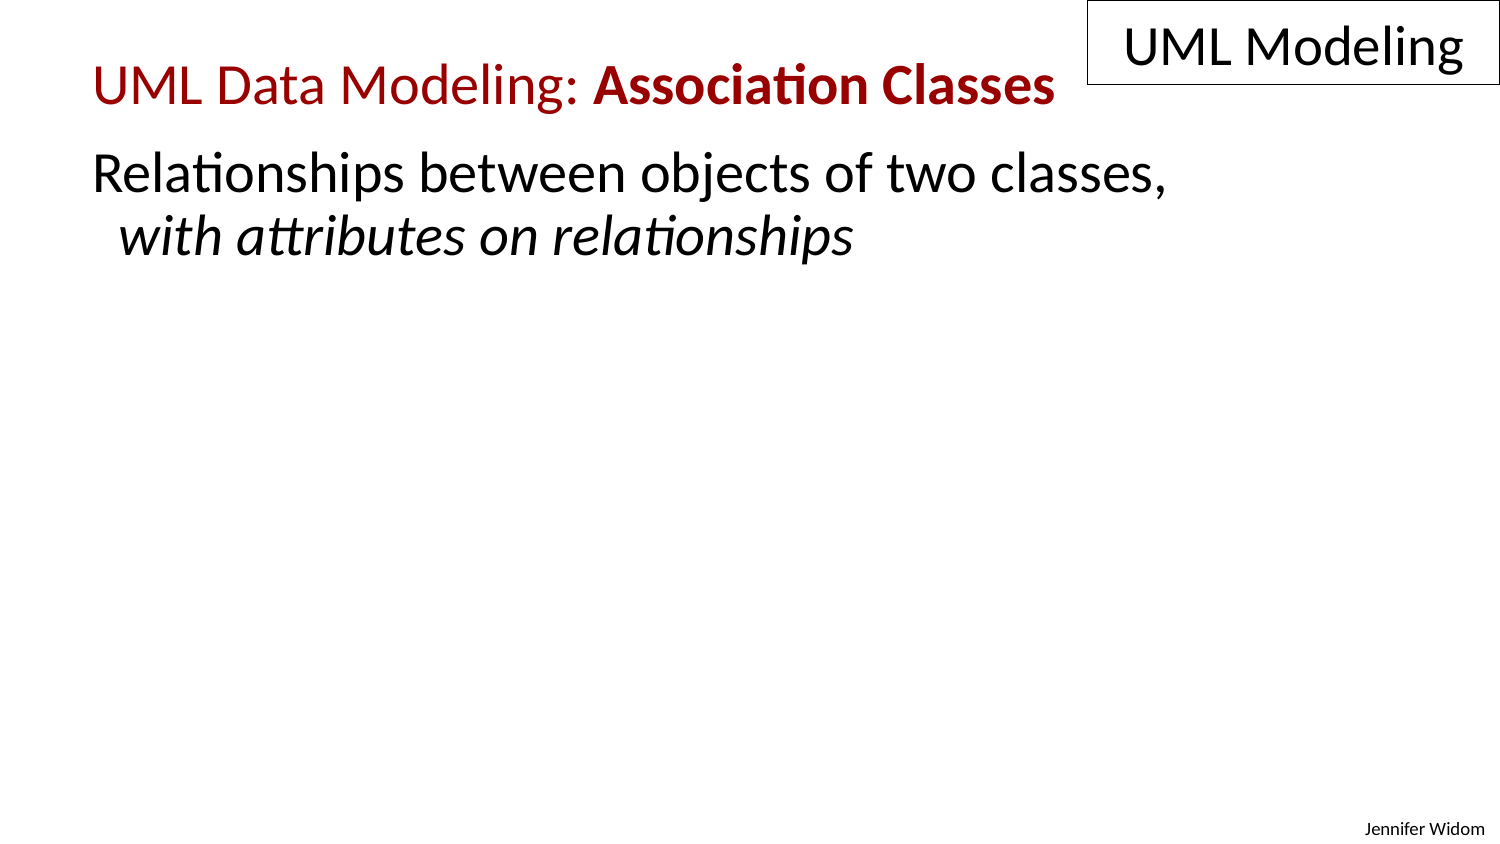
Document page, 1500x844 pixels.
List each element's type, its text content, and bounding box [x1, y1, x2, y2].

text_box UML Data Modeling: Association Classes Relationships between objects of two classes, with attributes on relationships [62, 46, 1425, 794]
text_box UML Modeling [1087, 0, 1500, 85]
